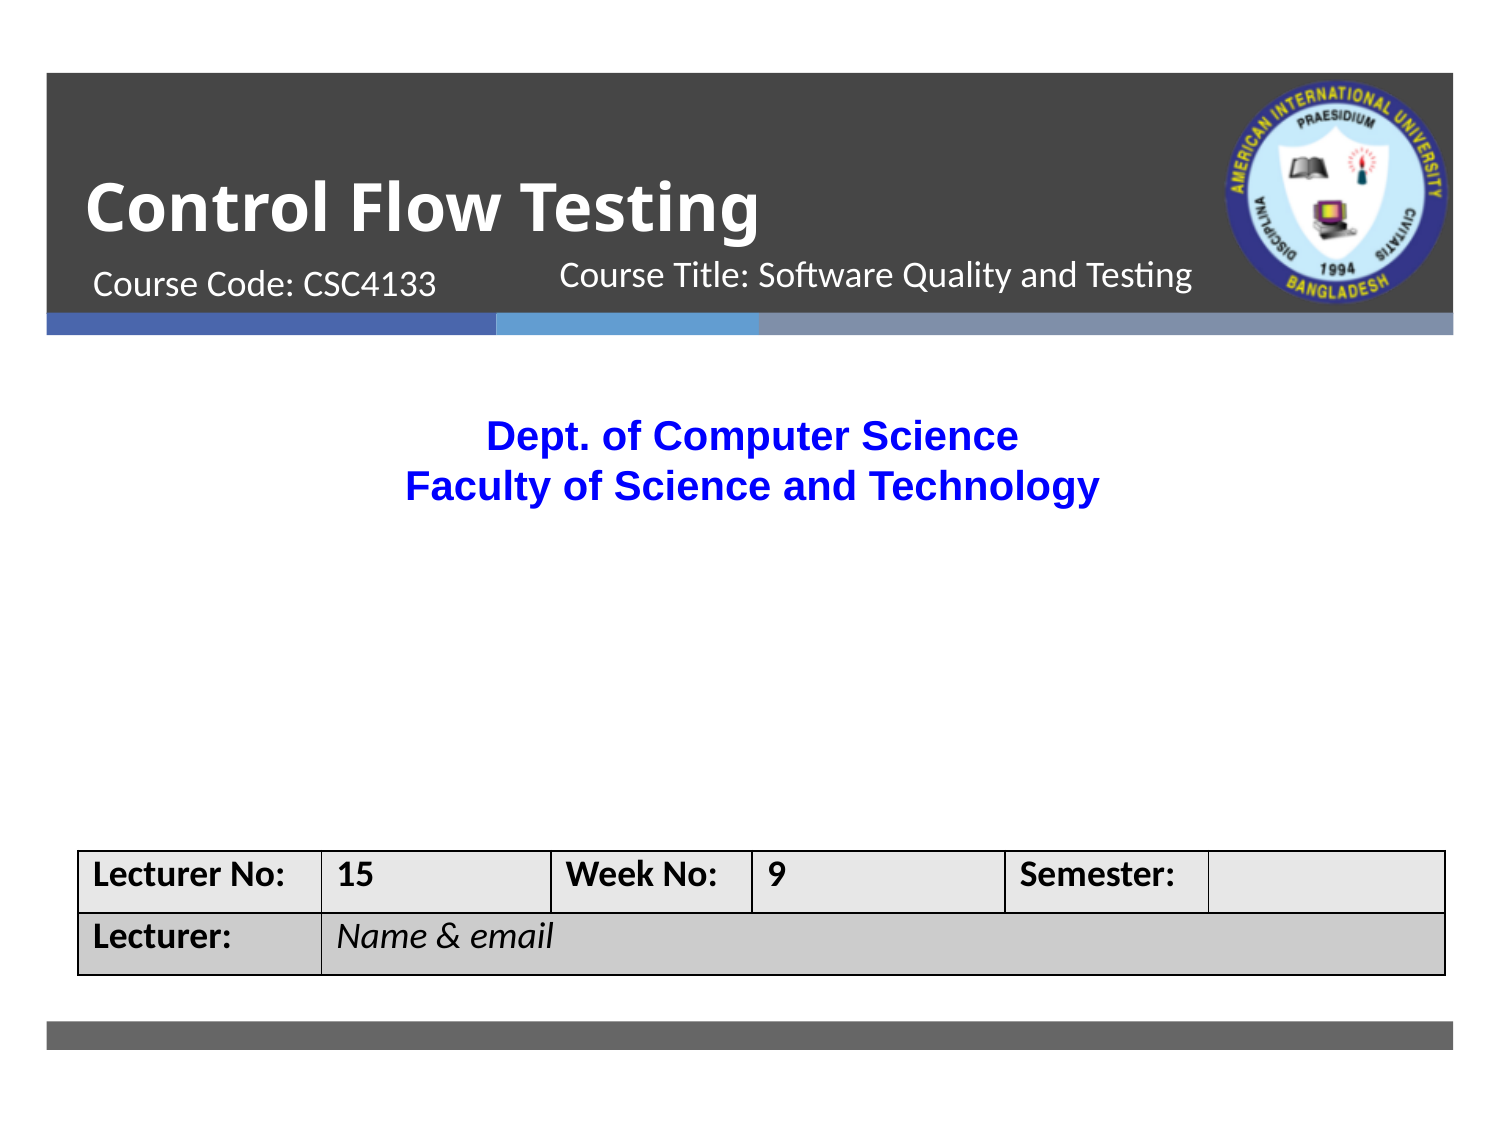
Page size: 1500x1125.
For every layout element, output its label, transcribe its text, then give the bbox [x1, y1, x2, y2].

table_cell Lecturer: [79, 914, 321, 974]
table_header Week No: [552, 852, 751, 912]
picture [1220, 75, 1454, 310]
text_box Course Title: Software Quality and Testing [544, 252, 1228, 332]
title Control Flow Testing [69, 130, 1351, 253]
subtitle Course Code: CSC4133 [78, 251, 536, 331]
table_header 15 [322, 852, 550, 912]
table_header Semester: [1006, 852, 1208, 912]
table_header 9 [753, 852, 1004, 912]
table_cell Name & email [322, 914, 1444, 974]
text_box Dept. of Computer Science Faculty of Science and Technology [12, 401, 1493, 517]
table_header [1209, 852, 1444, 912]
table_header Lecturer No: [79, 852, 321, 912]
